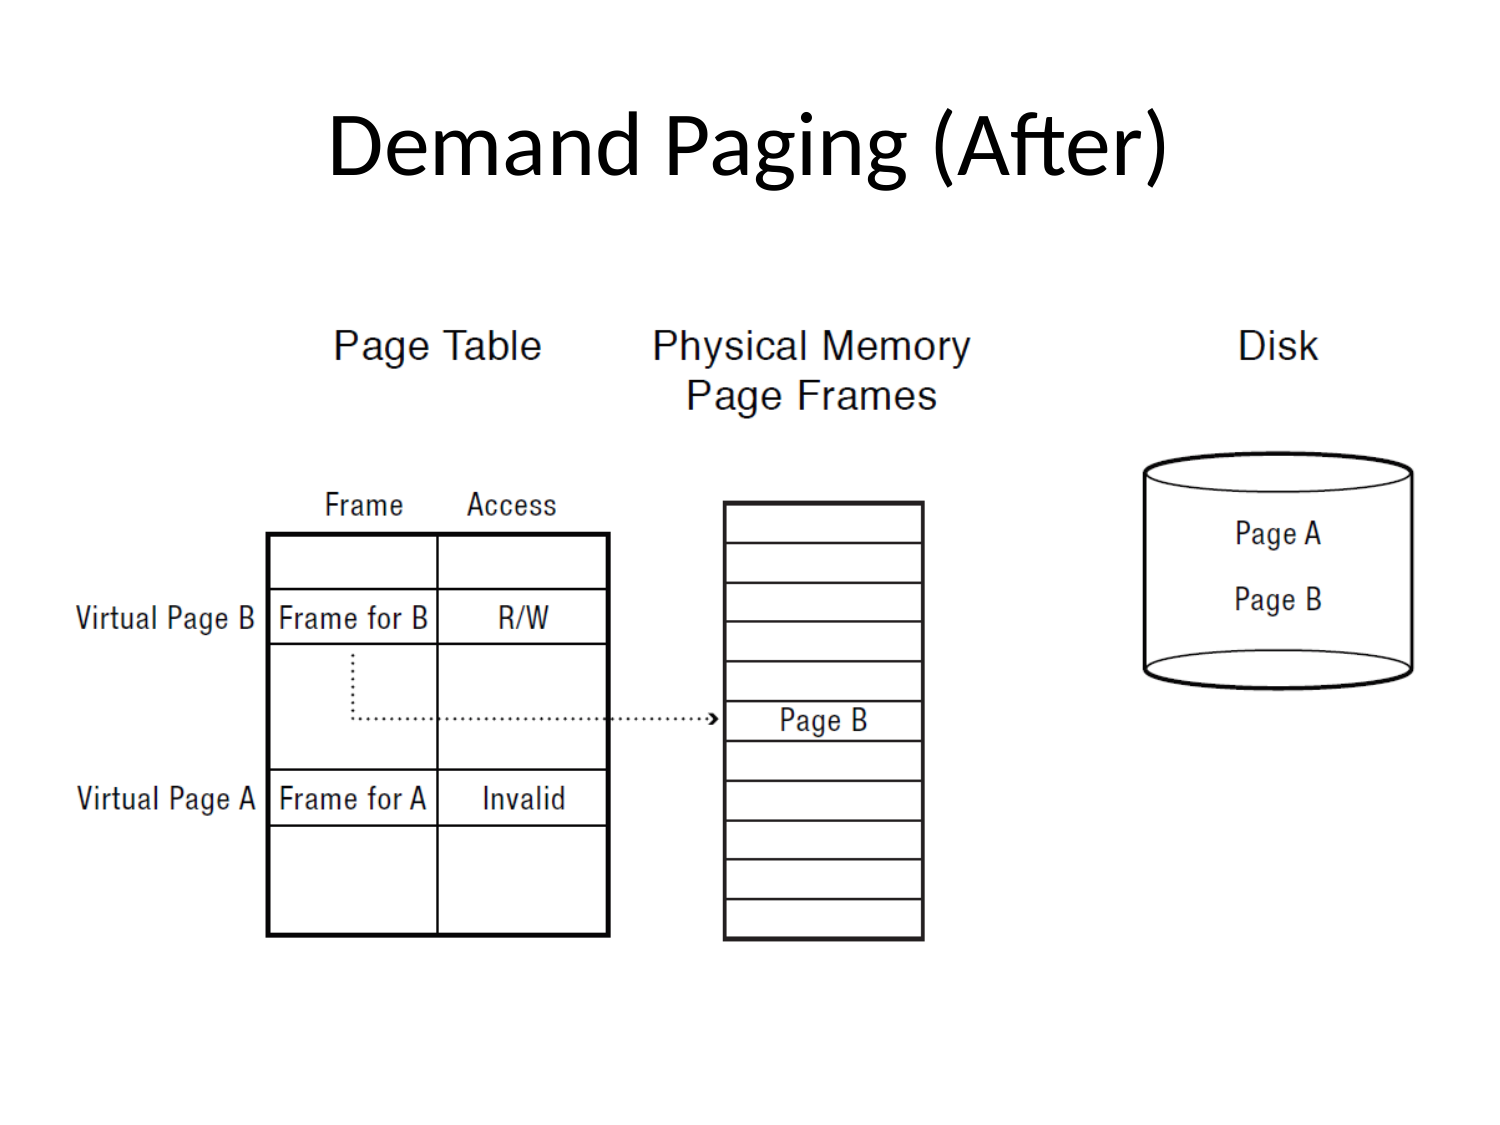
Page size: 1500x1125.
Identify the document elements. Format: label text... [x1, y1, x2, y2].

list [74, 314, 1426, 953]
title Demand Paging (After) [75, 45, 1425, 233]
